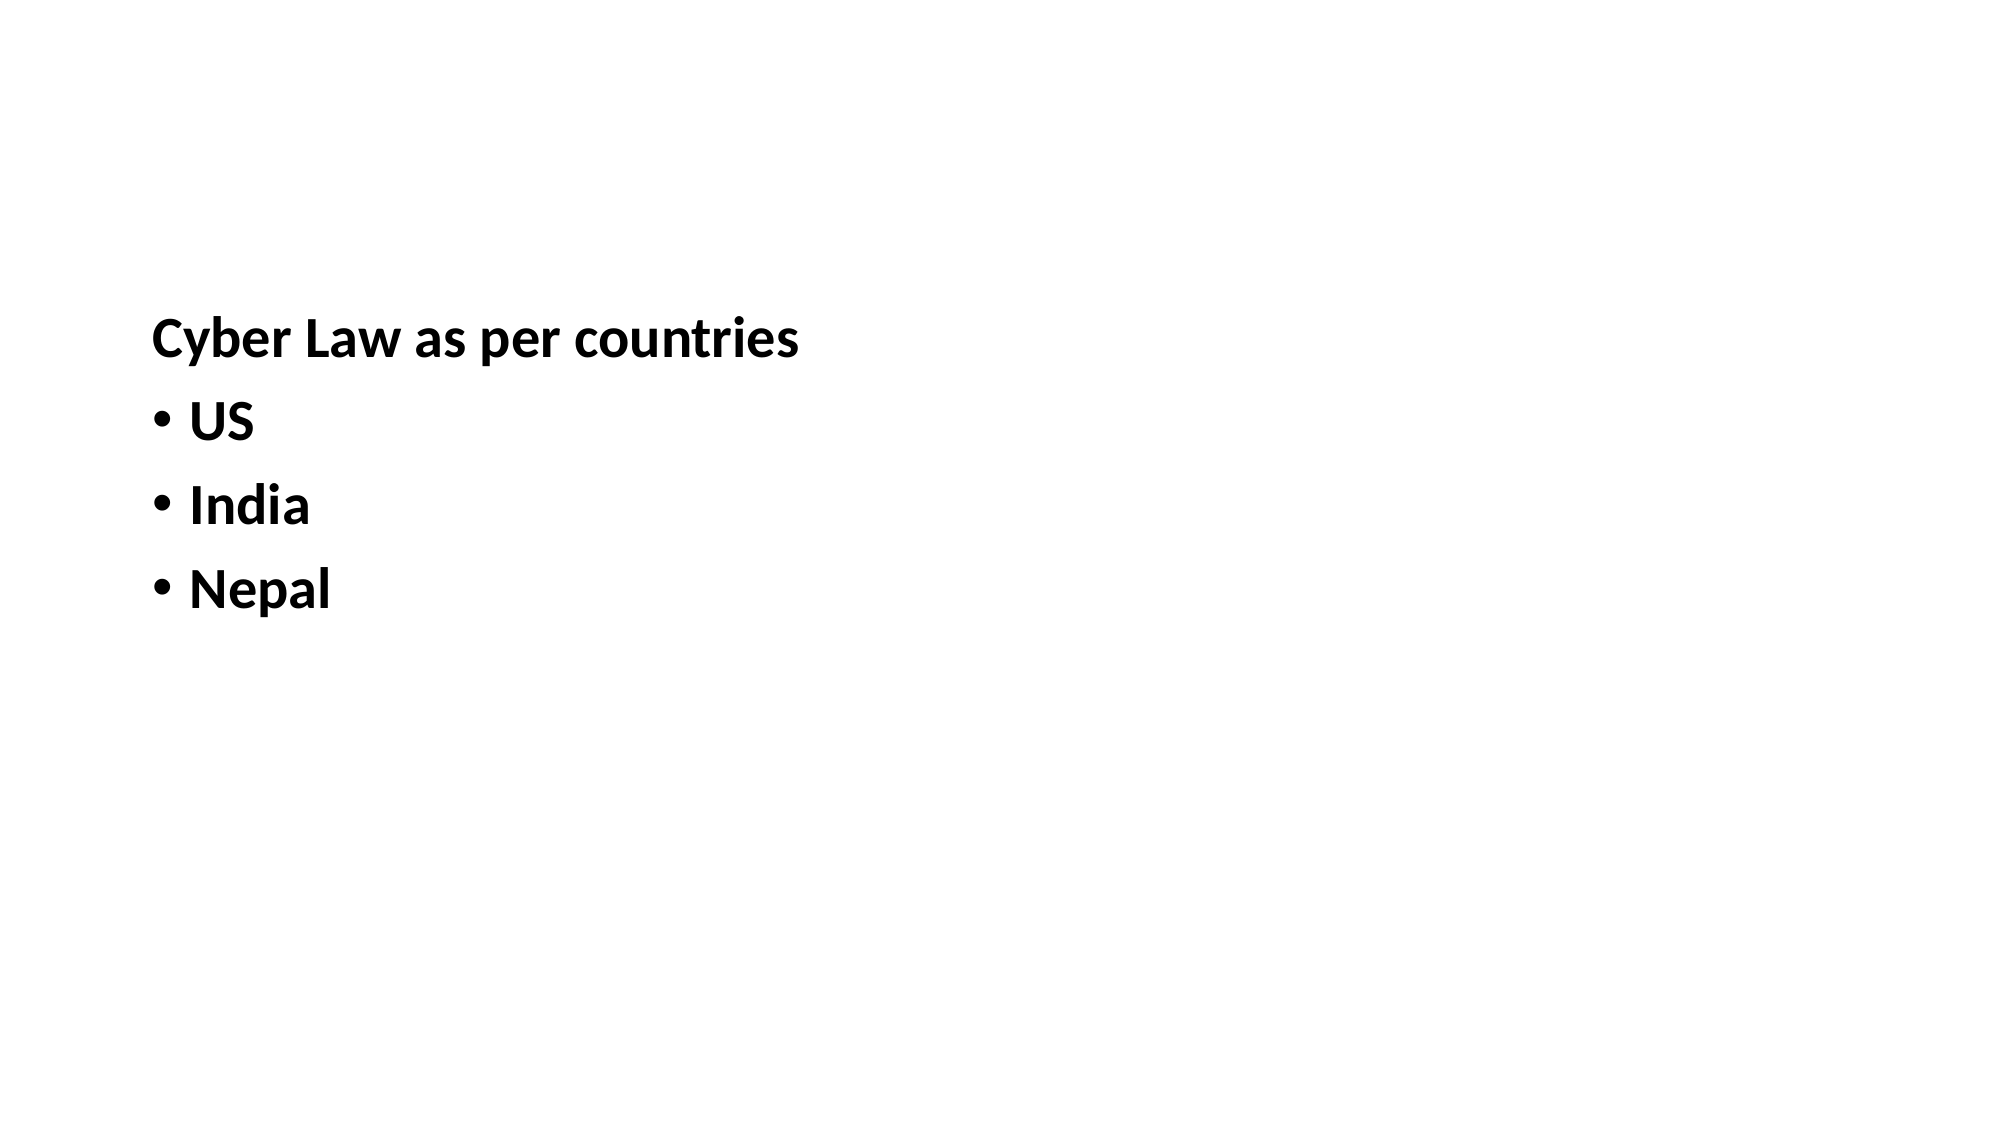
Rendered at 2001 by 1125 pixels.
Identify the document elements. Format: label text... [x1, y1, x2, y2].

list Cyber Law as per countries US India Nepal [137, 299, 1863, 1014]
